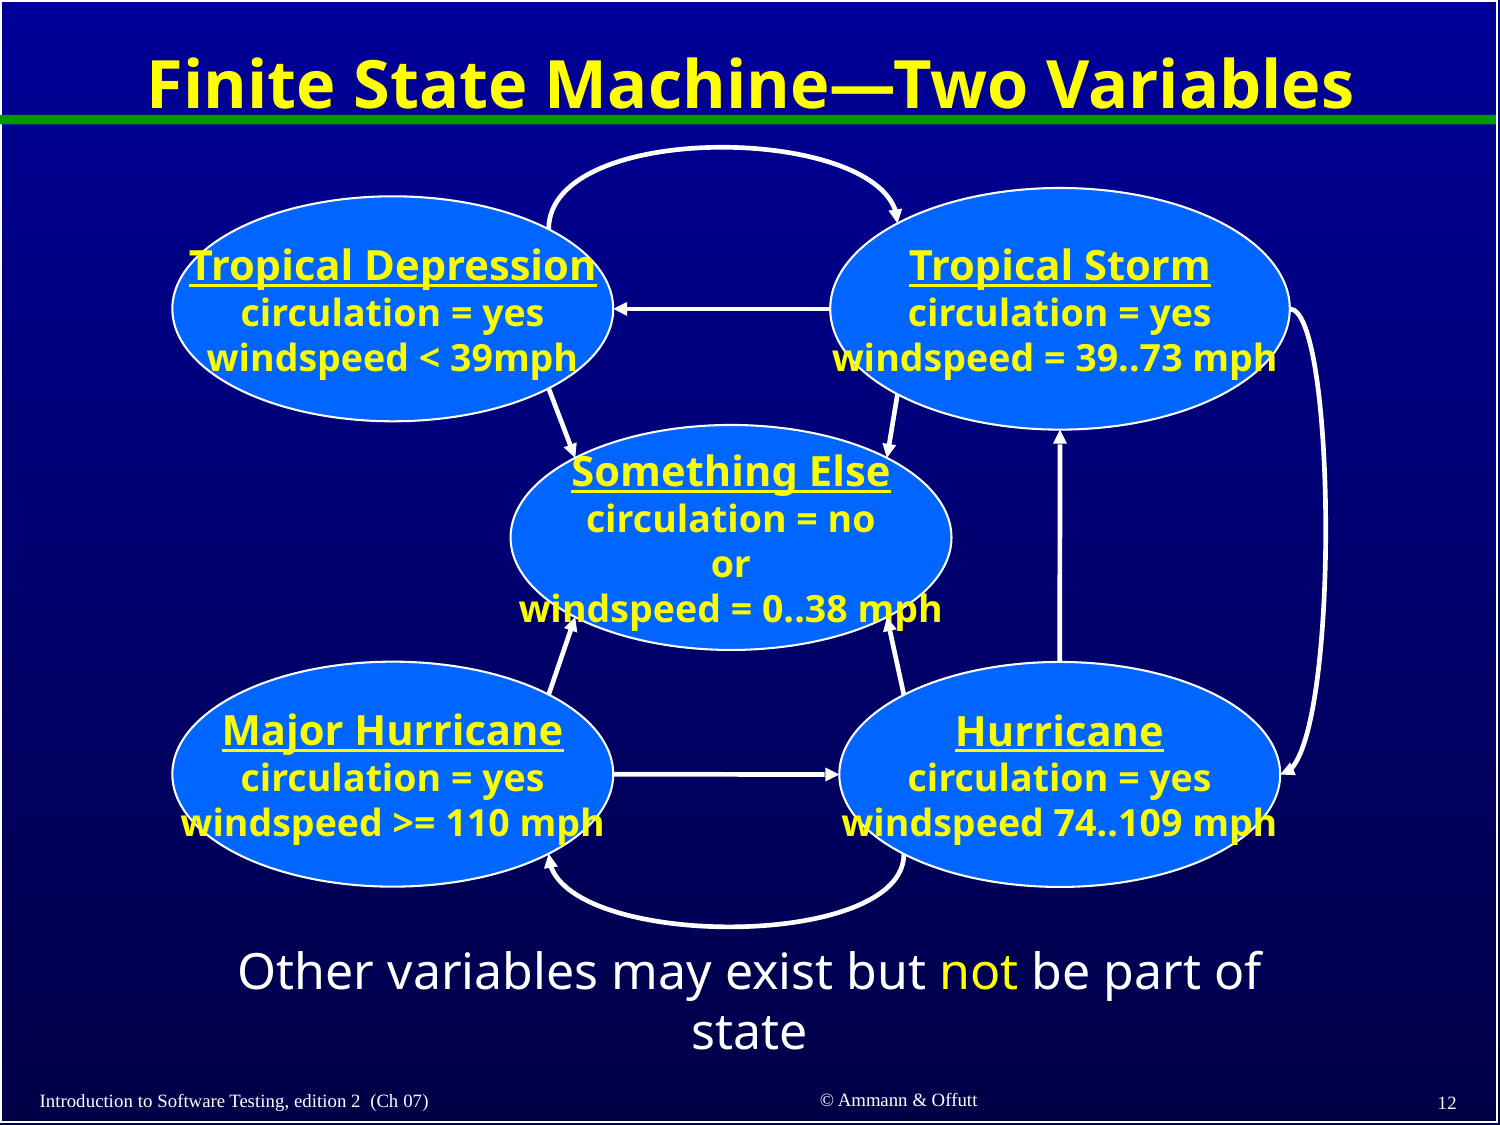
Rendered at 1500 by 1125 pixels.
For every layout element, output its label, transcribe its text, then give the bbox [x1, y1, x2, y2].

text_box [548, 187, 1290, 386]
title Finite State Machine—Two Variables [22, 15, 1480, 158]
text_box Tropical Depression circulation = yes windspeed < 39mph [172, 196, 543, 422]
text_box Other variables may exist but not be part of state [162, 931, 1337, 1067]
slide_number Introduction to Software Testing, edition 2 (Ch 07) [24, 1082, 638, 1118]
slide_number 12 [1159, 1083, 1473, 1121]
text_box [510, 388, 952, 696]
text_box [839, 308, 1291, 888]
footer © Ammann & Offutt [660, 1081, 1137, 1117]
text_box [172, 661, 834, 887]
